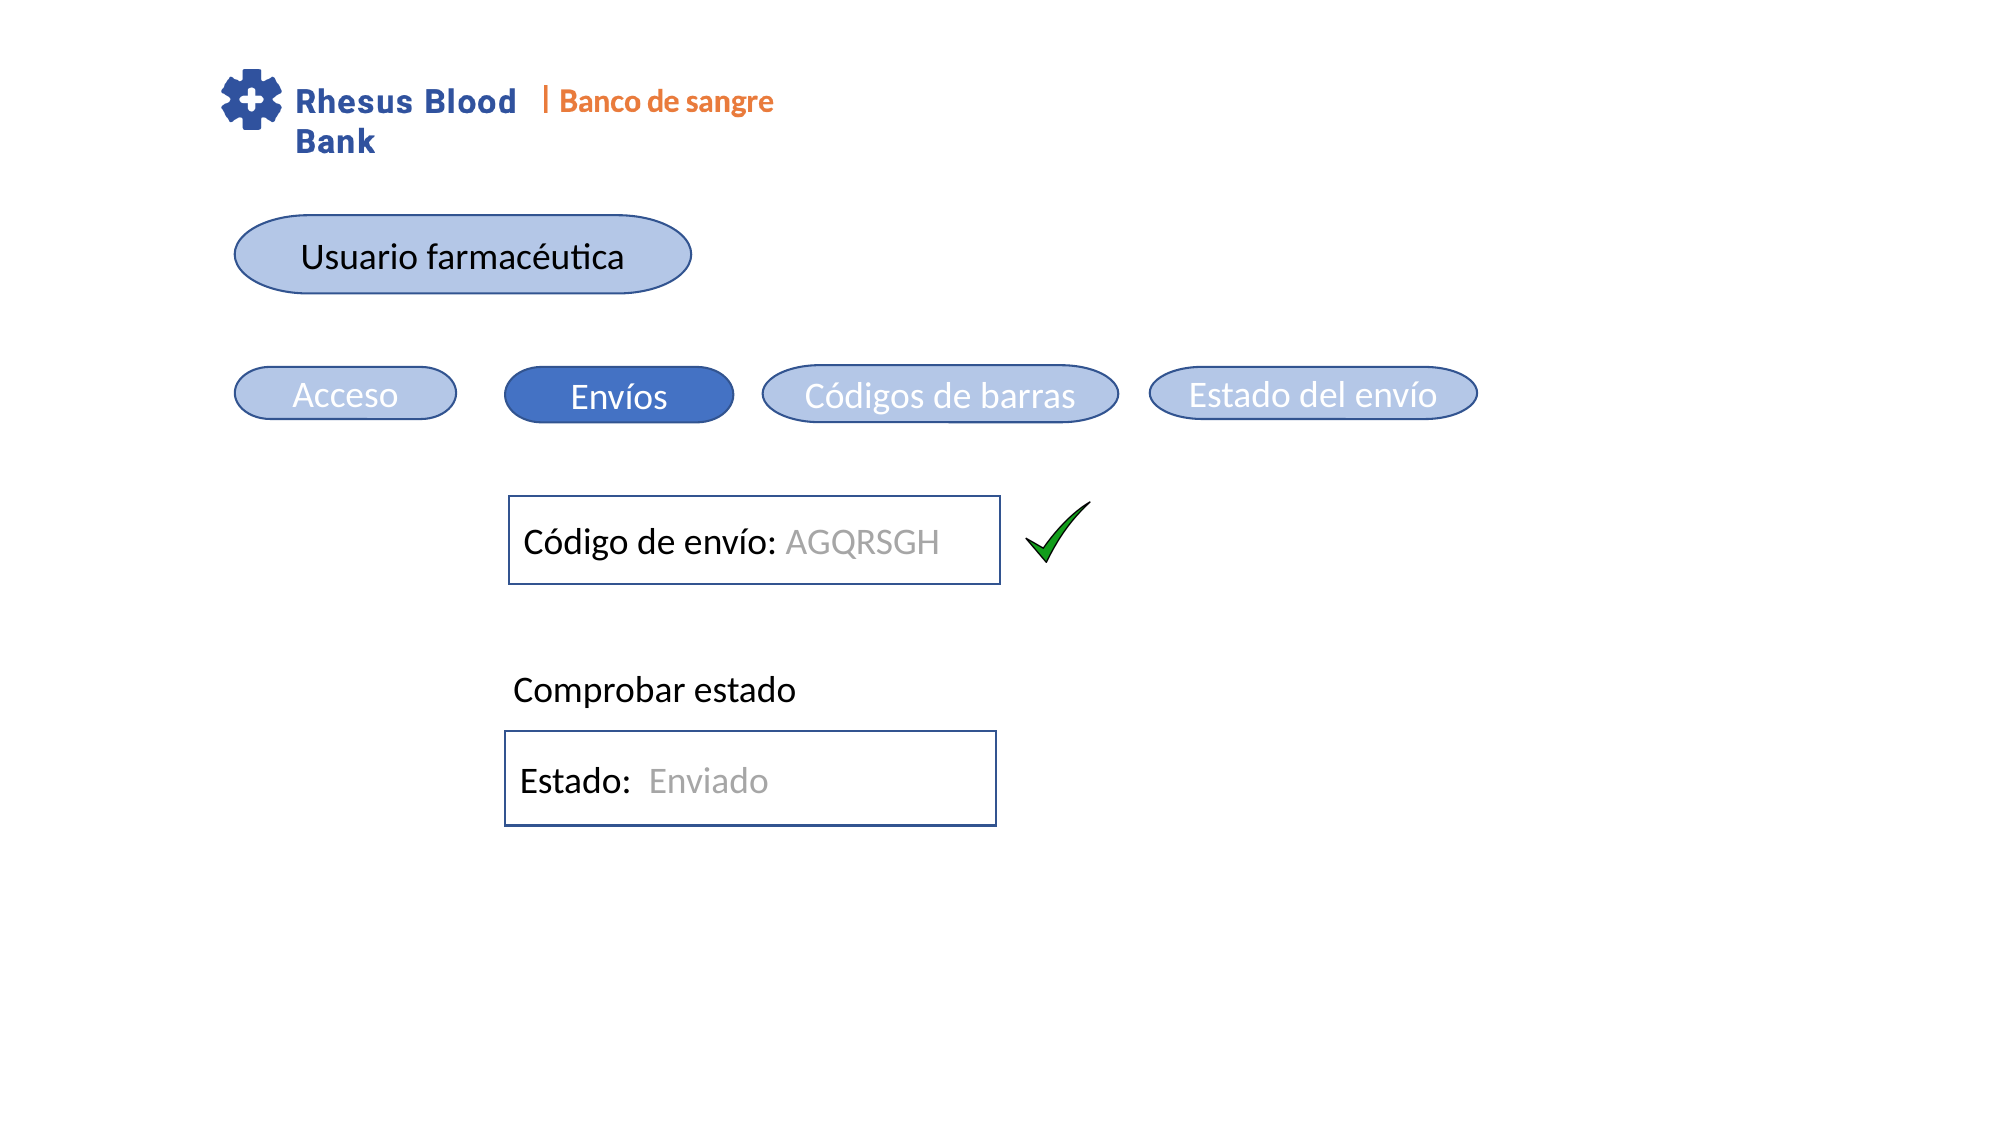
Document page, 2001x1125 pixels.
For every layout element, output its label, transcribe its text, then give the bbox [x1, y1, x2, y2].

text_box Usuario farmacéutica [233, 214, 693, 295]
text_box Envíos [504, 365, 735, 424]
picture [201, 55, 809, 172]
text_box Código de envío: AGQRSGH [508, 495, 1001, 585]
text_box Códigos de barras [761, 364, 1120, 424]
text_box Estado: Enviado [504, 730, 997, 827]
picture [1025, 501, 1091, 563]
text_box Acceso [233, 365, 458, 421]
text_box Estado del envío [1148, 365, 1479, 421]
text_box Comprobar estado [498, 657, 864, 717]
